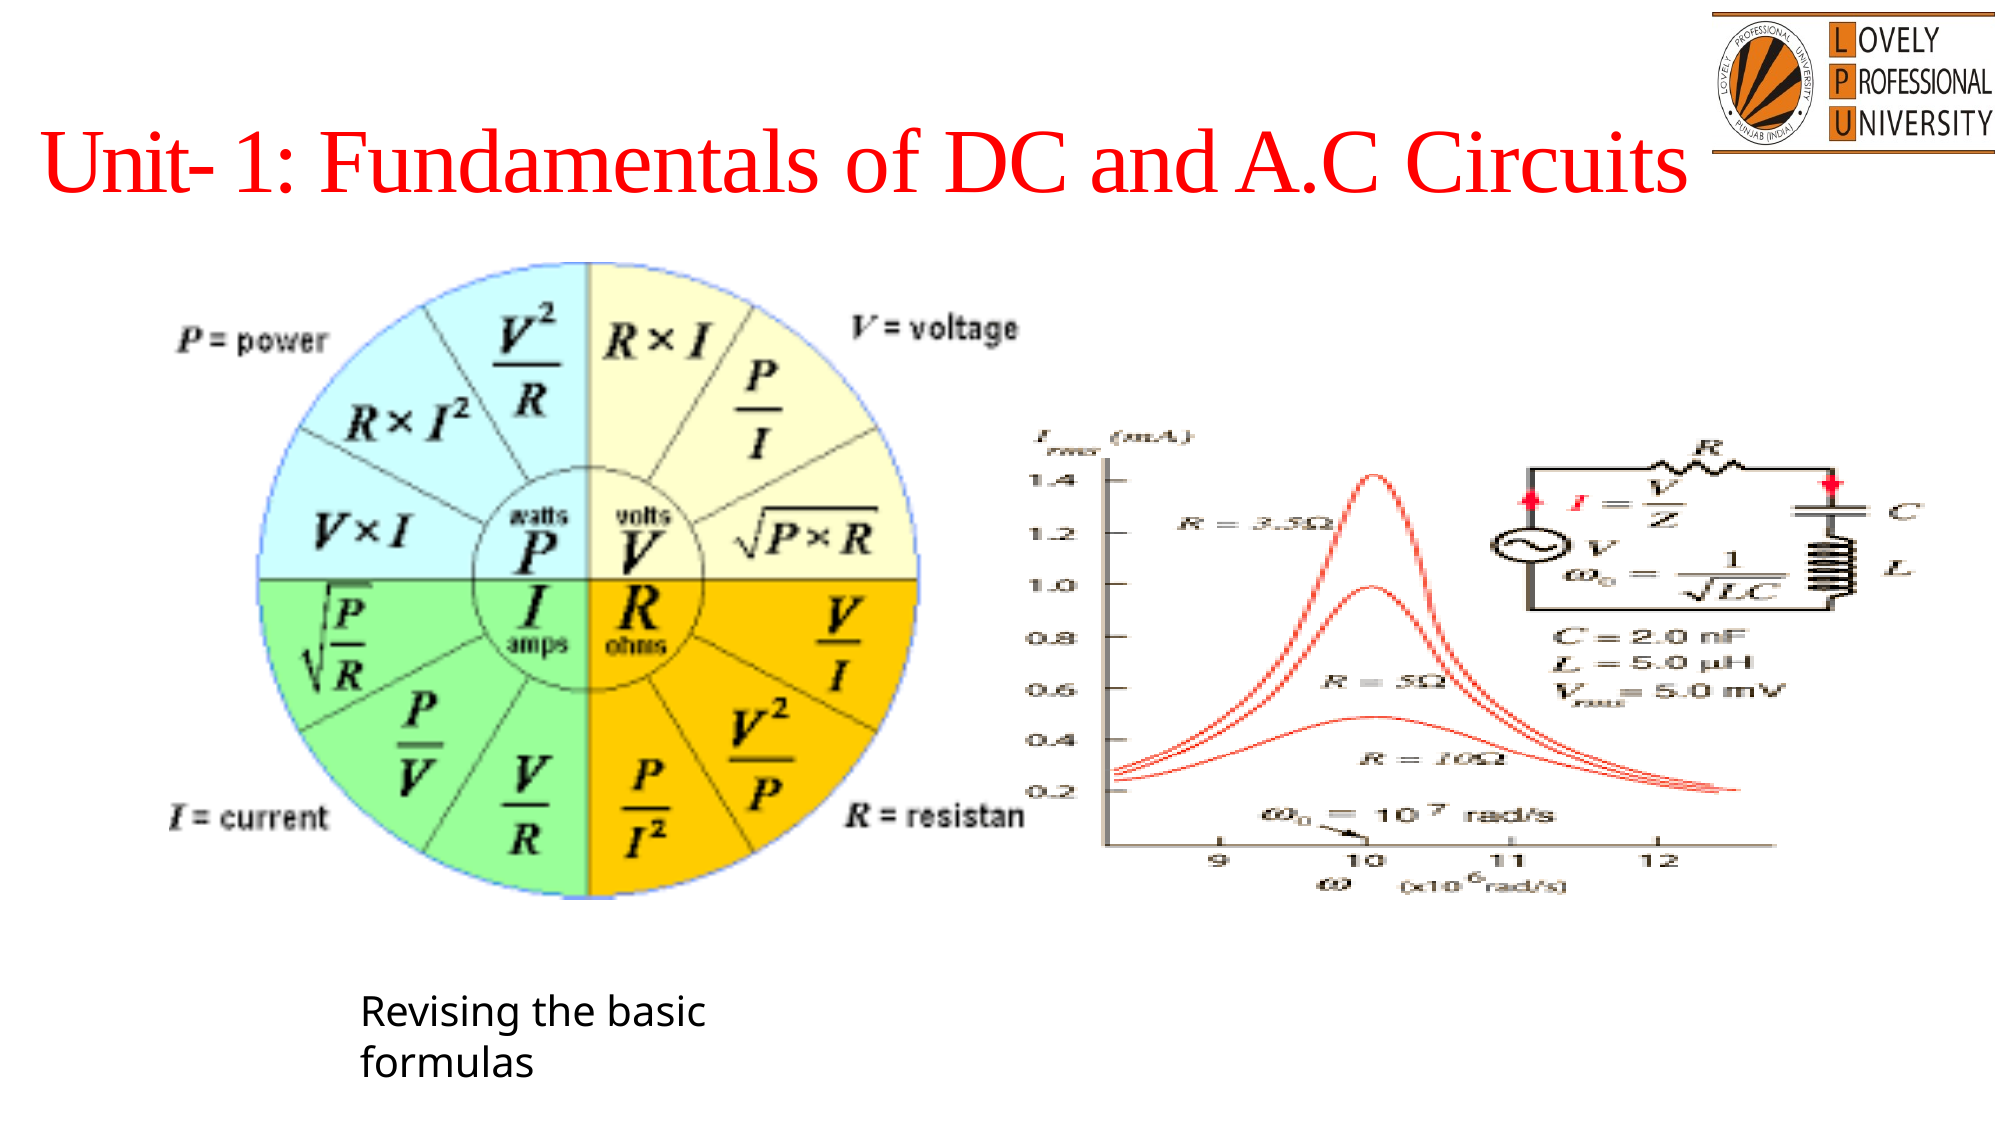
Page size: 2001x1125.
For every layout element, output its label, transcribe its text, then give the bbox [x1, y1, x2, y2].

text_box Unit- 1: Fundamentals of DC and A.C Circuits [14, 99, 1850, 212]
picture [169, 262, 1926, 901]
picture [1712, 12, 1995, 154]
text_box Revising the basic formulas [357, 983, 863, 1086]
